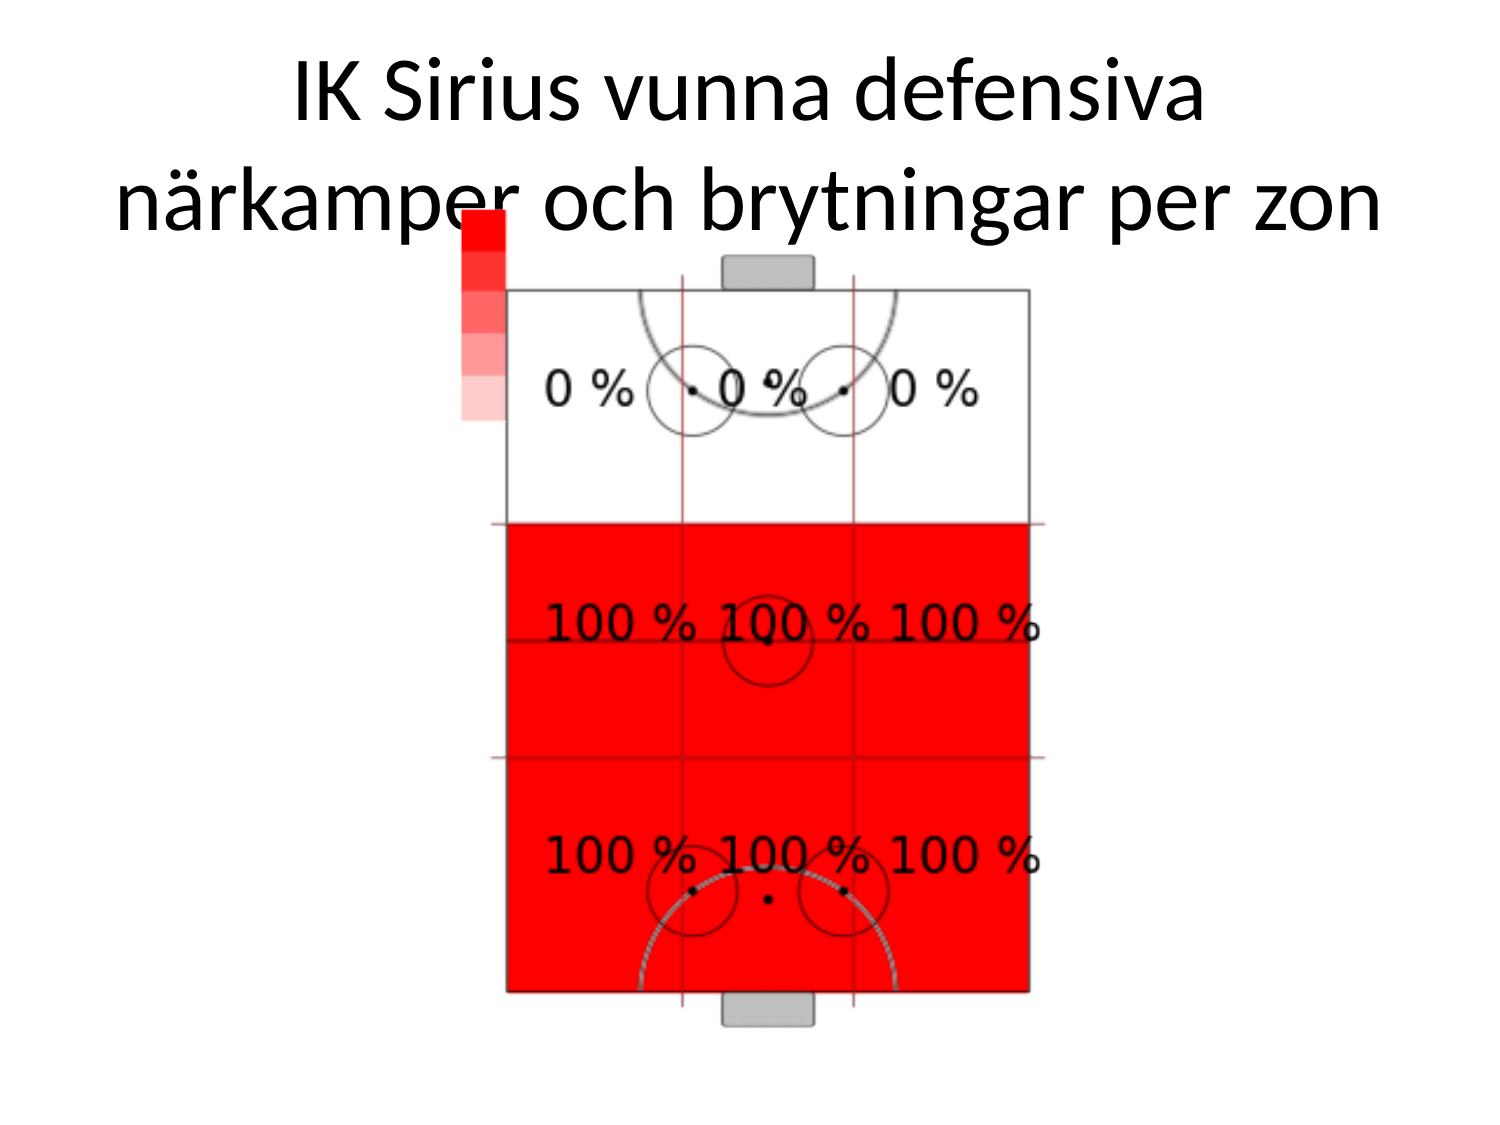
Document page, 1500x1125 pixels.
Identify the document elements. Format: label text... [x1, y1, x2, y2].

picture [0, 74, 1500, 1125]
title IK Sirius vunna defensiva närkamper och brytningar per zon [75, 45, 1425, 73]
